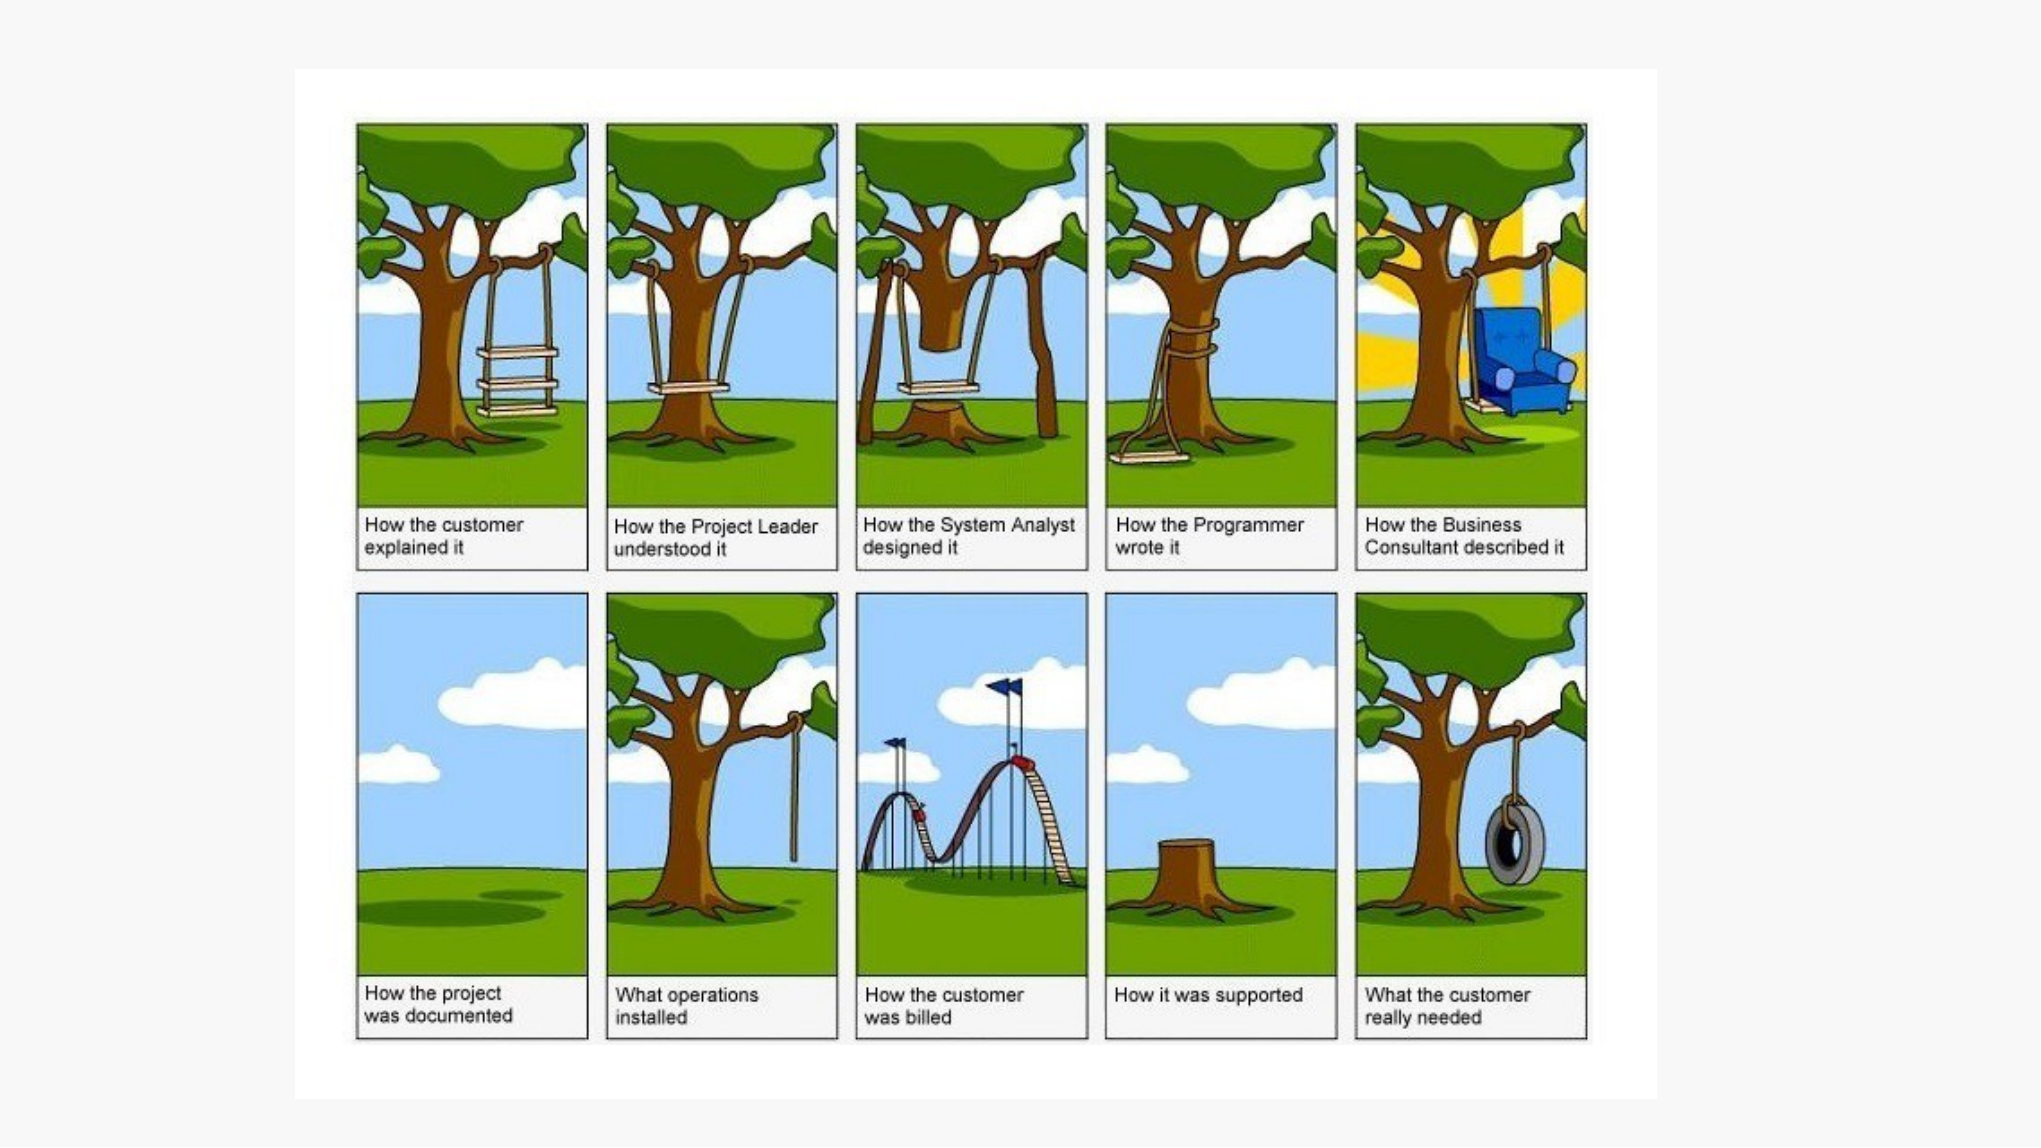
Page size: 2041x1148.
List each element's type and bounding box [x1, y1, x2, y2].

picture [294, 69, 1658, 1100]
